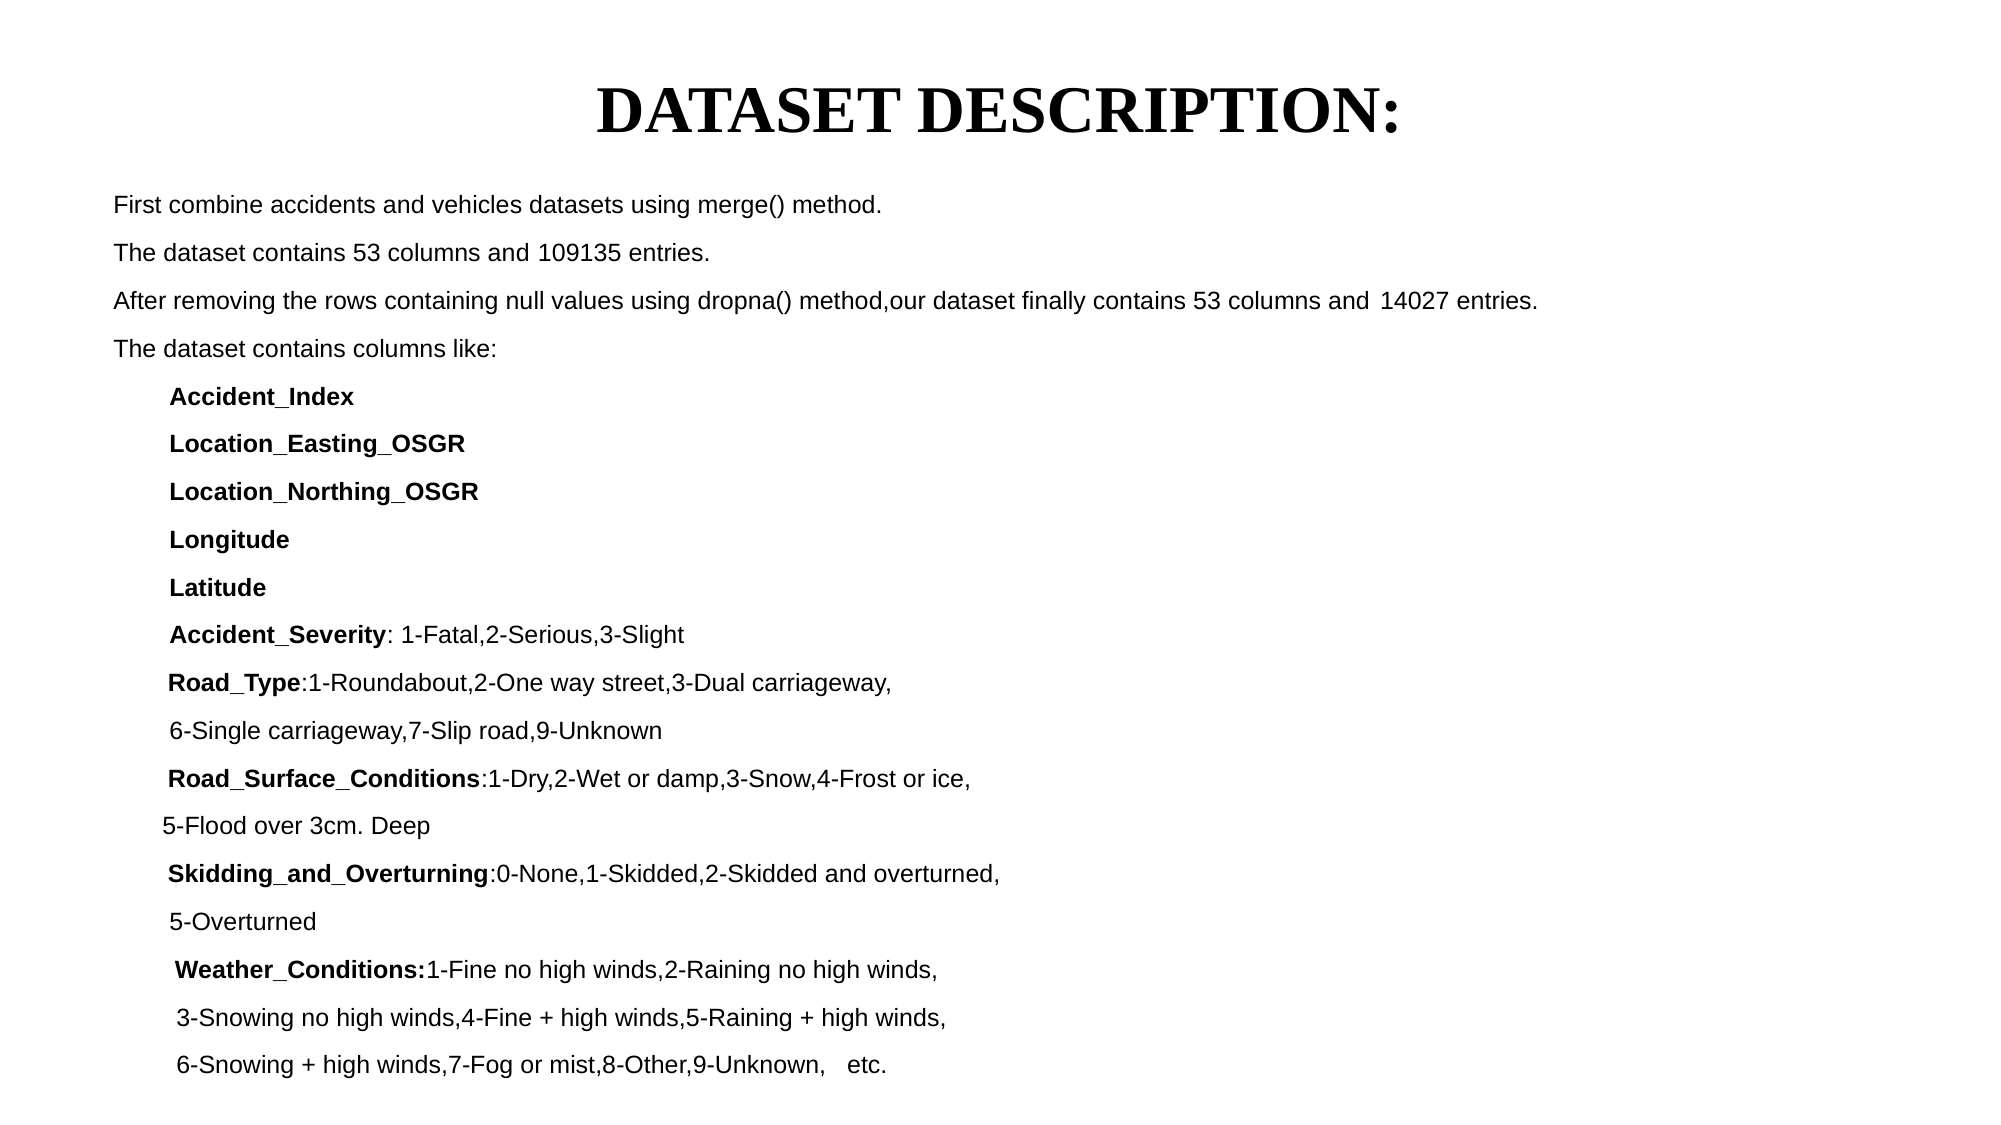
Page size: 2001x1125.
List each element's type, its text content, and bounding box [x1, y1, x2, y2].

title DATASET DESCRIPTION: [90, 70, 1910, 152]
list First combine accidents and vehicles datasets using merge() method. The dataset contains 53 columns and 109135 entries. After removing the rows containing null values using dropna() method,our dataset finally contains 53 columns and 14027 entries. The dataset contains columns like: Accident_Index Location_Easting_OSGR Location_Northing_OSGR Longitude Latitude Accident_Severity: 1-Fatal,2-Serious,3-Slight Road_Type:1-Roundabout,2-One way street,3-Dual carriageway, 6-Single carriageway,7-Slip road,9-Unknown Road_Surface_Conditions:1-Dry,2-Wet or damp,3-Snow,4-Frost or ice, 5-Flood over 3cm. Deep Skidding_and_Overturning:0-None,1-Skidded,2-Skidded and overturned, 5-Overturned Weather_Conditions:1-Fine no high winds,2-Raining no high winds, 3-Snowing no high winds,4-Fine + high winds,5-Raining + high winds, 6-Snowing + high winds,7-Fog or mist,8-Other,9-Unknown, etc. [90, 185, 1910, 1120]
